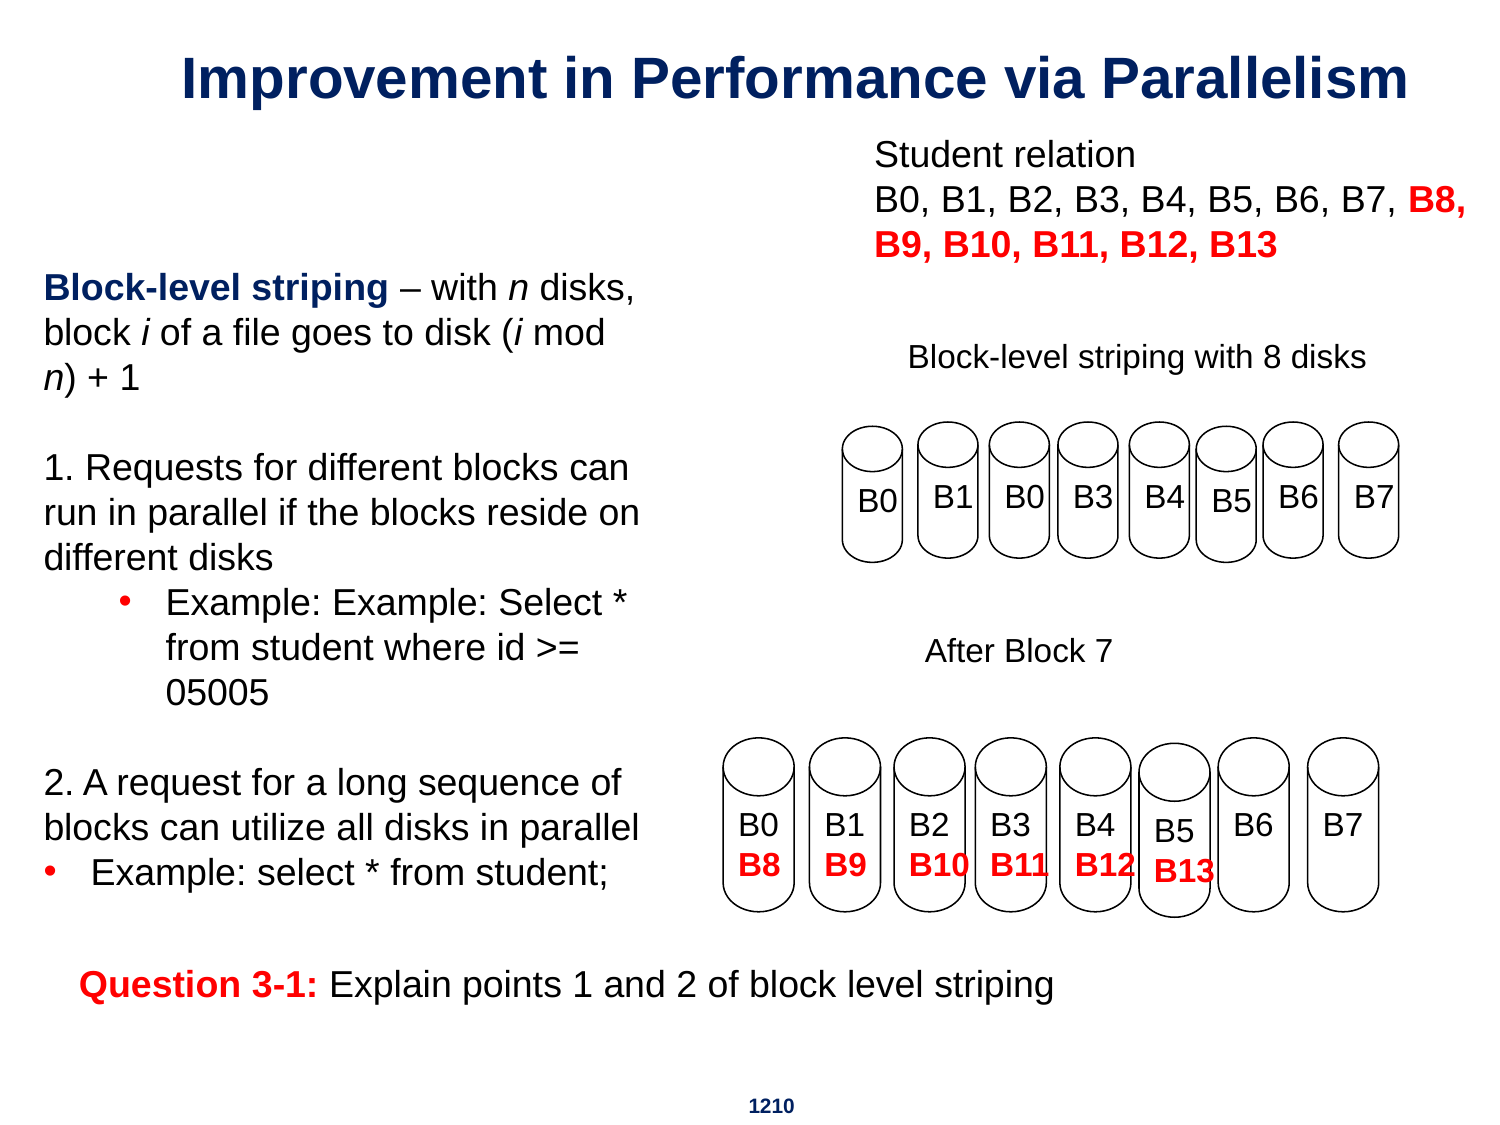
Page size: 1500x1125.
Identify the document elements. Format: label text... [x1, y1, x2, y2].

text_box Block-level striping – with n disks, block i of a file goes to disk (i mod n) + 1 1. Requests for different blocks can run in parallel if the blocks reside on different disks Example: Example: Select * from student where id >= 05005 2. A request for a long sequence of blocks can utilize all disks in parallel Example: select * from student; [28, 255, 657, 901]
text_box Student relation B0, B1, B2, B3, B4, B5, B6, B7, B8, B9, B10, B11, B12, B13 [859, 122, 1488, 272]
title Improvement in Performance via Parallelism [64, 42, 1500, 118]
text_box Block-level striping with 8 disks [892, 327, 1417, 383]
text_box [722, 737, 1379, 918]
text_box After Block 7 [909, 622, 1363, 677]
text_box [842, 421, 1399, 563]
text_box Question 3-1: Explain points 1 and 2 of block level striping [64, 952, 1083, 1013]
